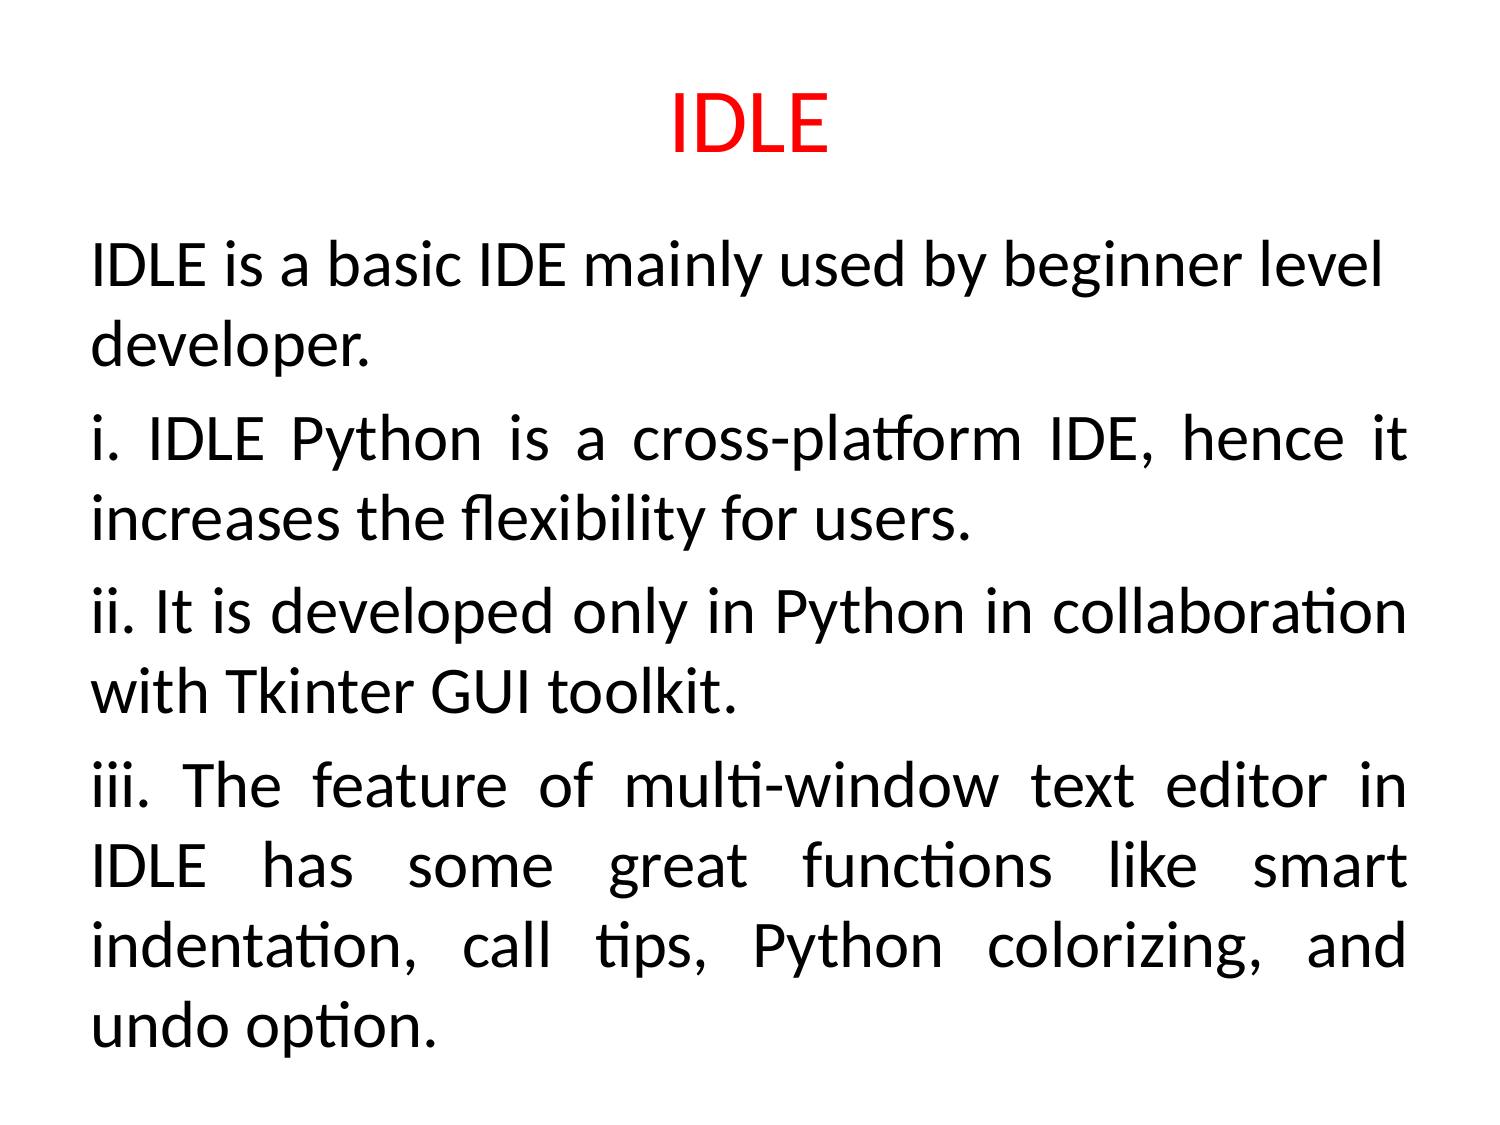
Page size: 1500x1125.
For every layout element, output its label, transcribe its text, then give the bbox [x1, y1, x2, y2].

list IDLE is a basic IDE mainly used by beginner level developer. i. IDLE Python is a cross-platform IDE, hence it increases the flexibility for users. ii. It is developed only in Python in collaboration with Tkinter GUI toolkit. iii. The feature of multi-window text editor in IDLE has some great functions like smart indentation, call tips, Python colorizing, and undo option. [75, 212, 1425, 1080]
title IDLE [75, 45, 1425, 188]
